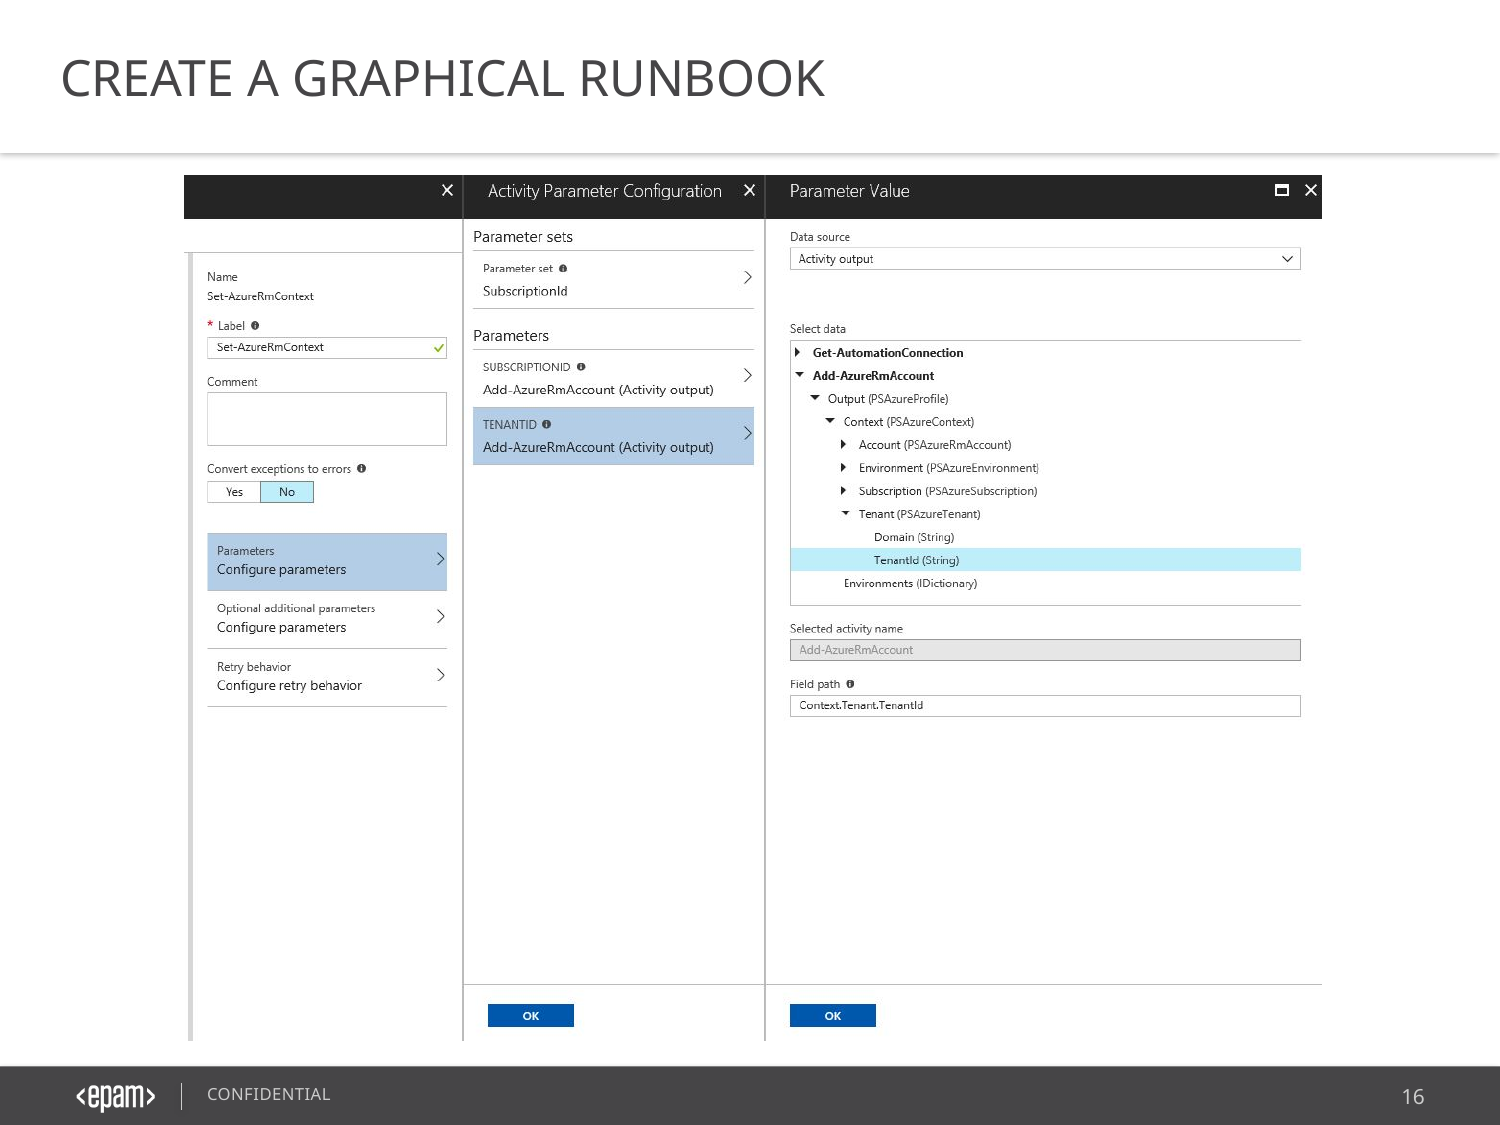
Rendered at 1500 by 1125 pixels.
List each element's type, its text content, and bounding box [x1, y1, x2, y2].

list CREATE A GRAPHICAL RUNBOOK [0, 0, 1500, 153]
picture [183, 174, 1323, 1041]
picture [76, 1085, 155, 1113]
